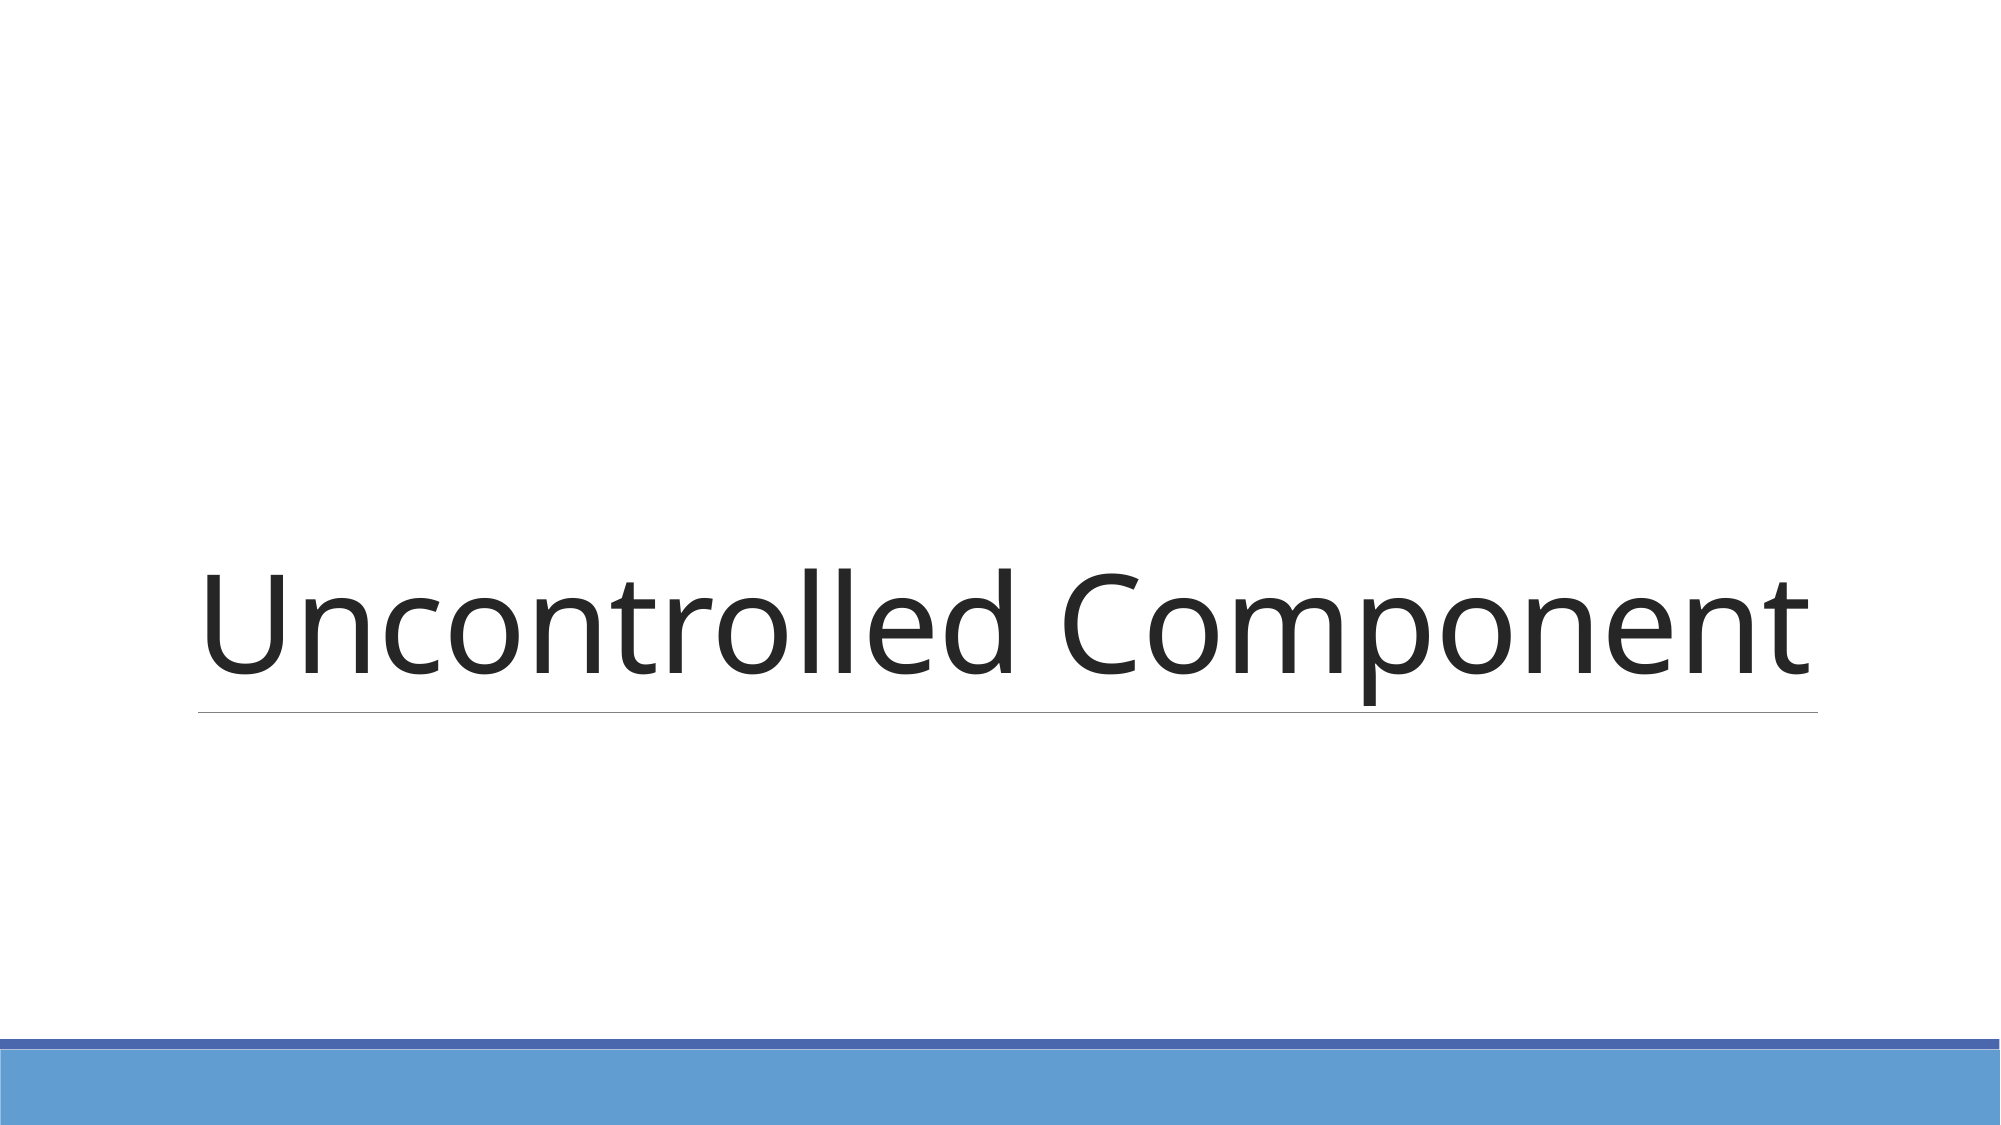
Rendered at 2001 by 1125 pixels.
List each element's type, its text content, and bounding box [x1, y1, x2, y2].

title Uncontrolled Component [180, 124, 1830, 710]
